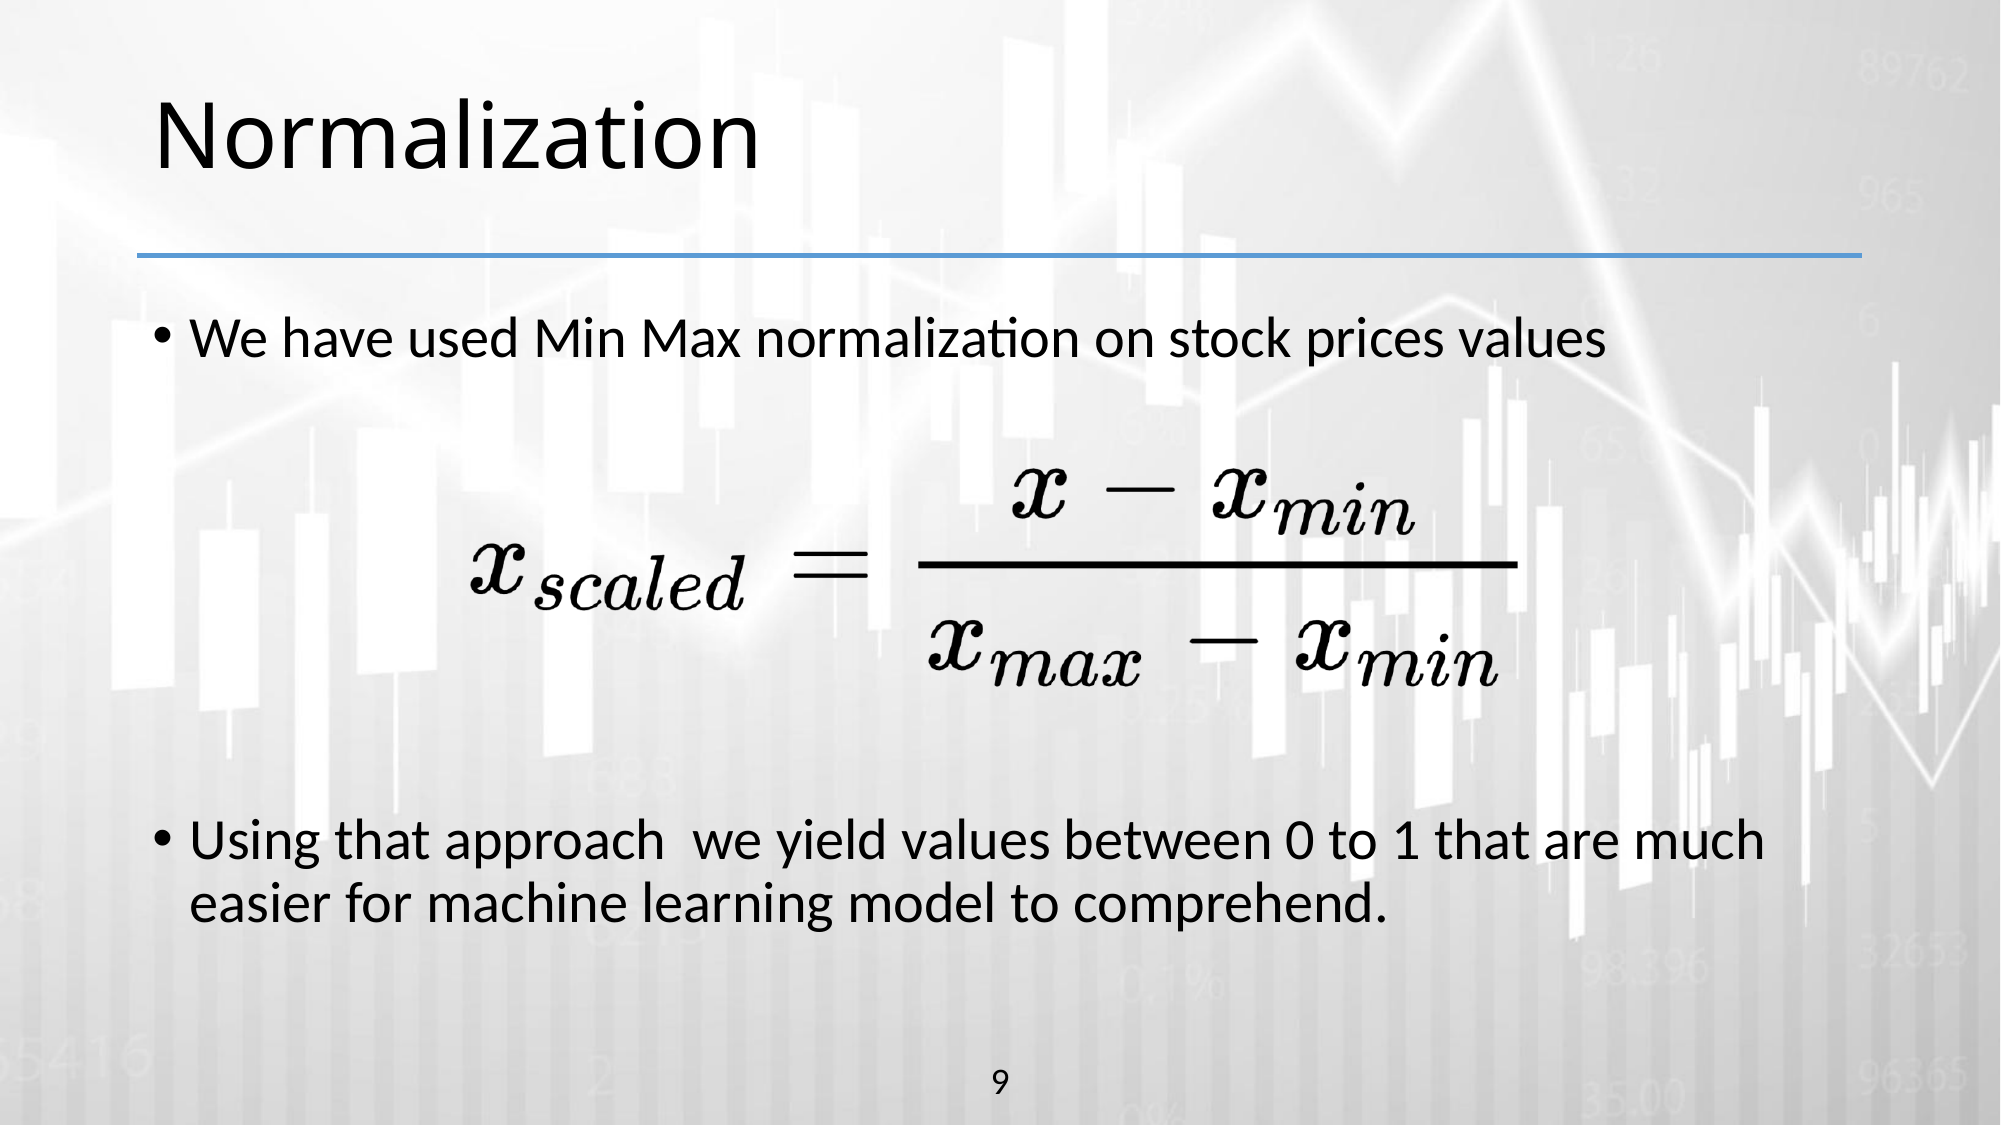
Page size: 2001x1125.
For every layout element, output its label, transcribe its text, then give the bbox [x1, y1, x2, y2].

list We have used Min Max normalization on stock prices values Using that approach we yield values between 0 to 1 that are much easier for machine learning model to comprehend. [137, 299, 1863, 1014]
picture [0, 0, 2001, 1125]
text_box 9 [0, 1034, 2000, 1125]
title Normalization [137, 59, 1863, 219]
